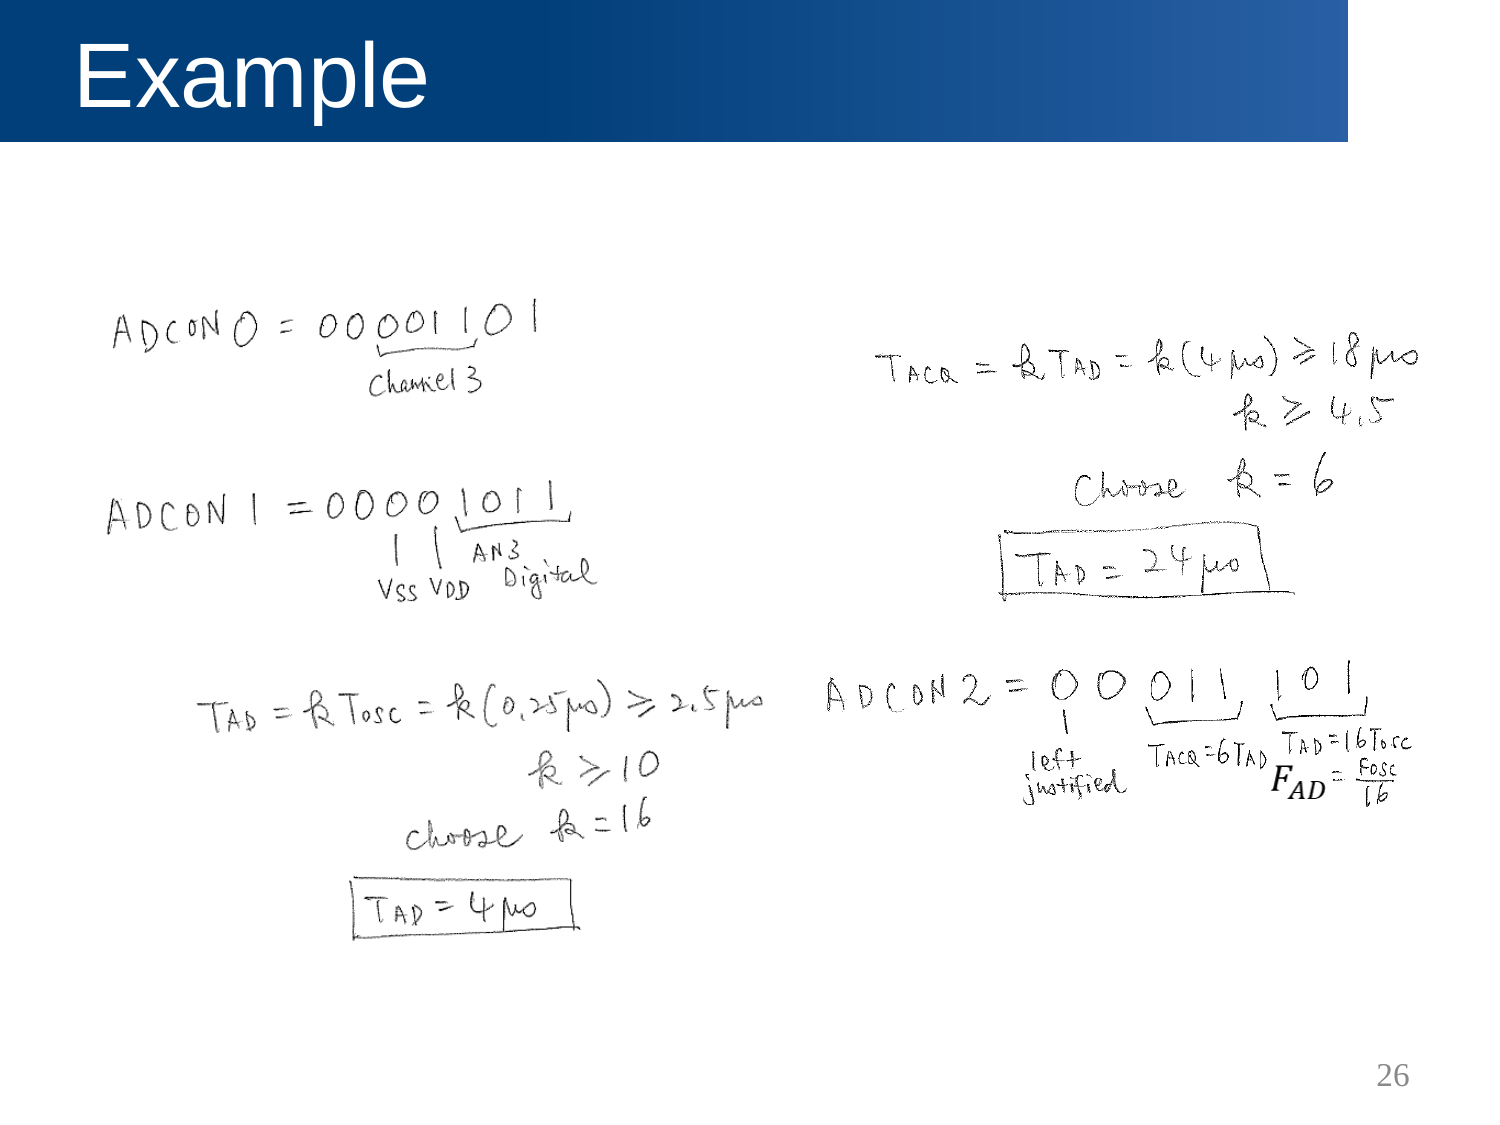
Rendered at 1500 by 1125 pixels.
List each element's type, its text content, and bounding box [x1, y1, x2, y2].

title Example [0, 0, 1348, 142]
slide_number 26 [1074, 1042, 1425, 1103]
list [55, 268, 804, 954]
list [809, 314, 1493, 833]
